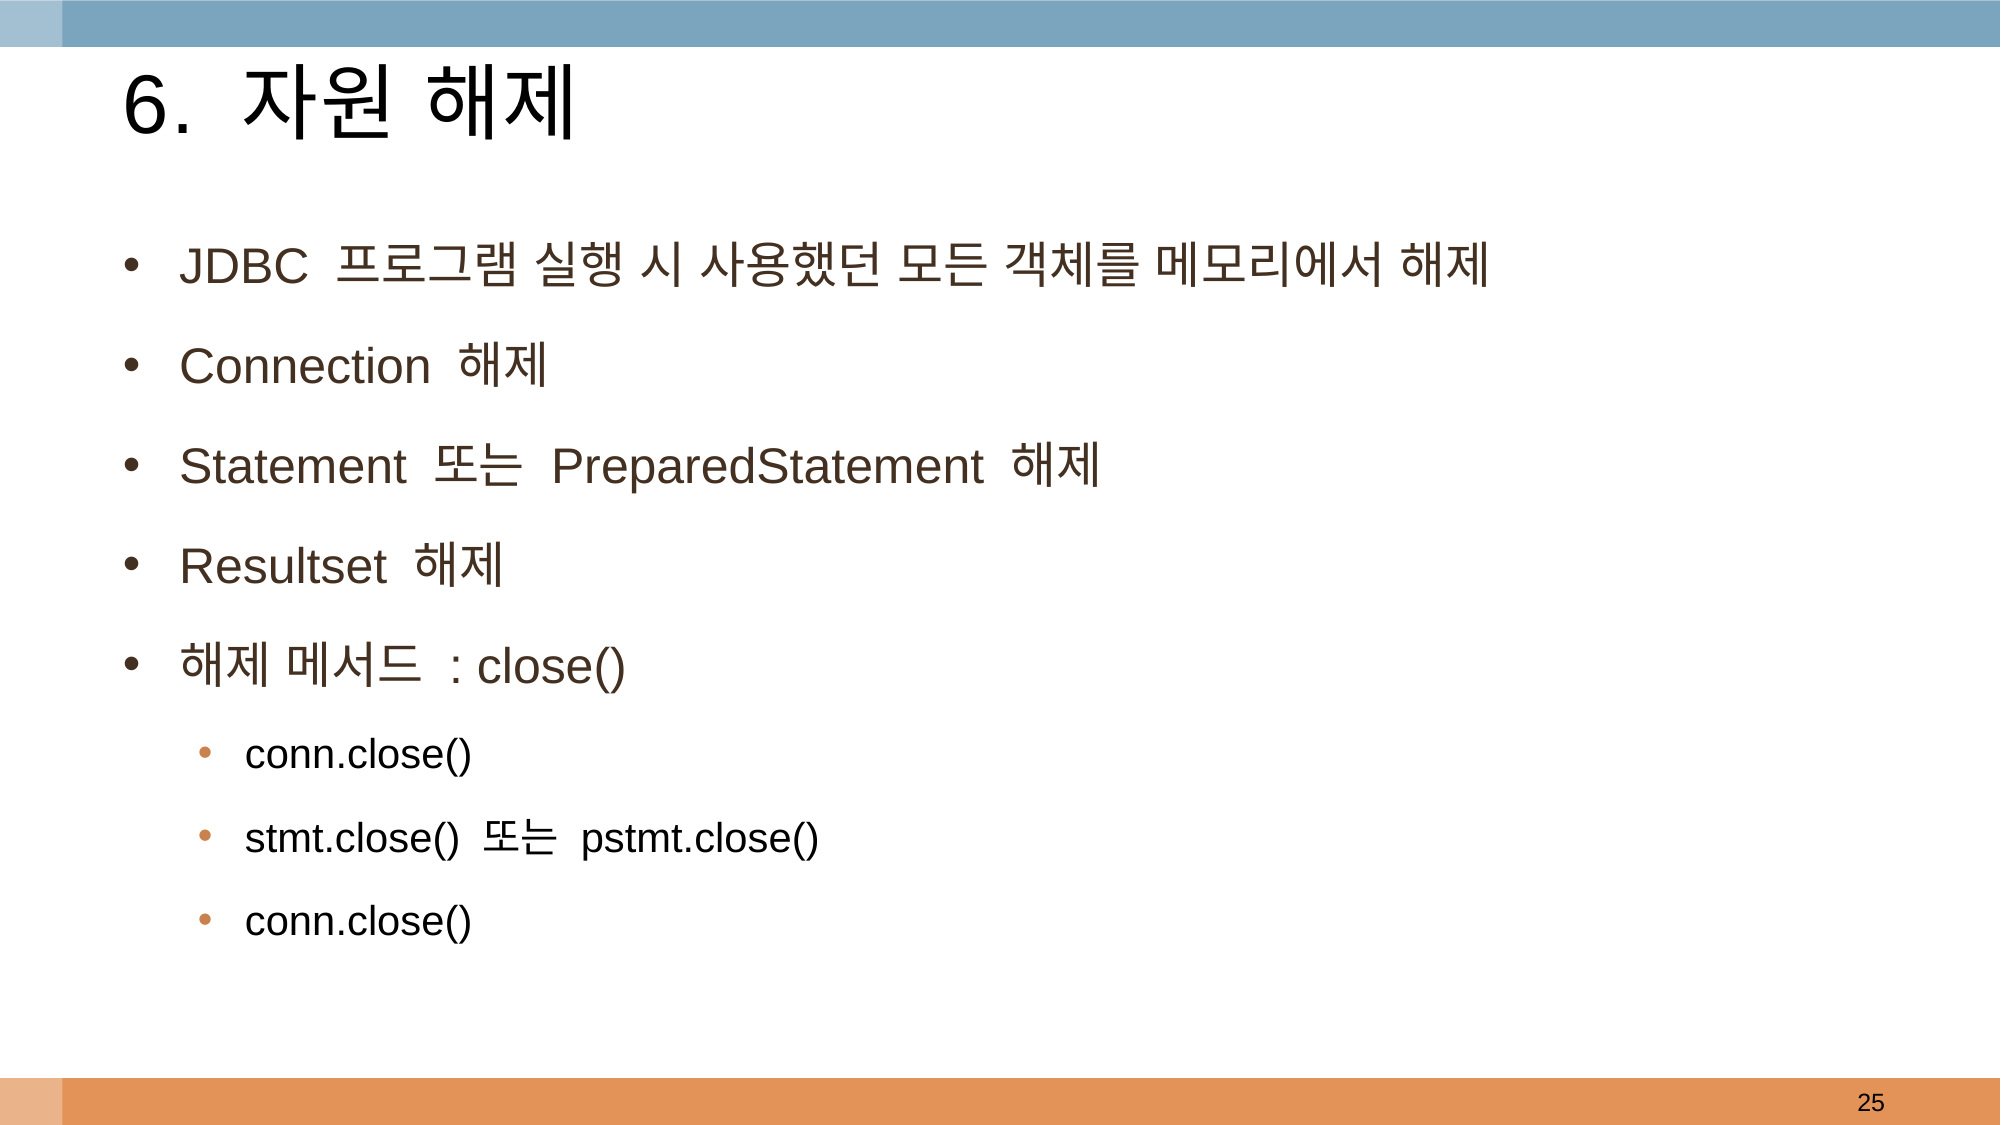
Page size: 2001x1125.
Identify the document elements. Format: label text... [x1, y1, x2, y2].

title 6. 자원 해제 [108, 43, 1916, 173]
list JDBC 프로그램 실행 시 사용했던 모든 객체를 메모리에서 해제 Connection 해제 Statement 또는 PreparedStatement 해제 Resultset 해제 해제 메서드 : close() conn.close() stmt.close() 또는 pstmt.close() conn.close() [108, 196, 1916, 1071]
slide_number 25 [1433, 1078, 1900, 1125]
